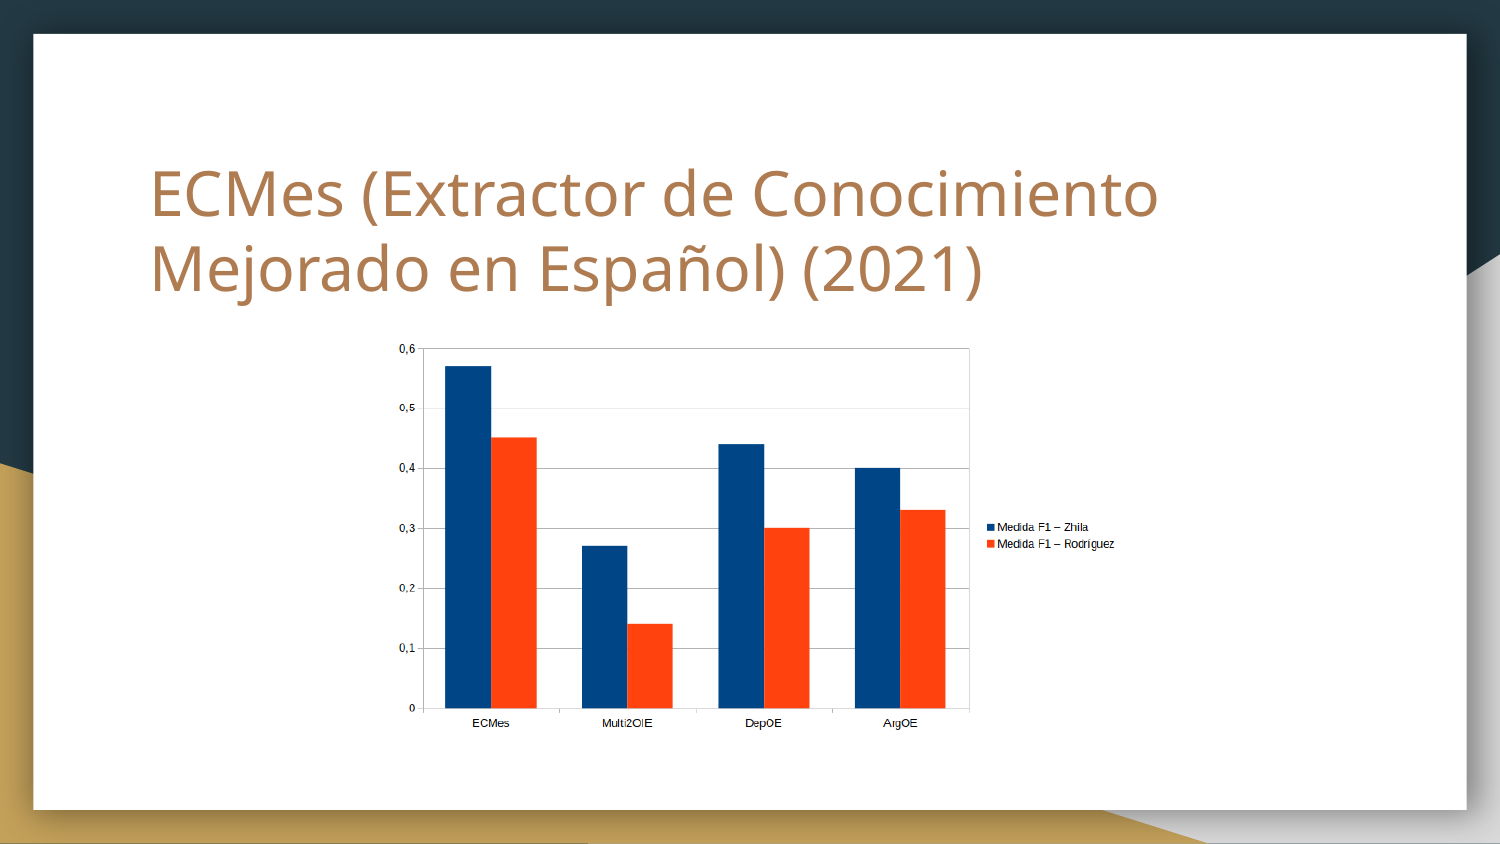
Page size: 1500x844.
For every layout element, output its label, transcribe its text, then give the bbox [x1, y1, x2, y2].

picture [353, 317, 1147, 735]
title ECMes (Extractor de Conocimiento Mejorado en Español) (2021) [134, 138, 1366, 296]
